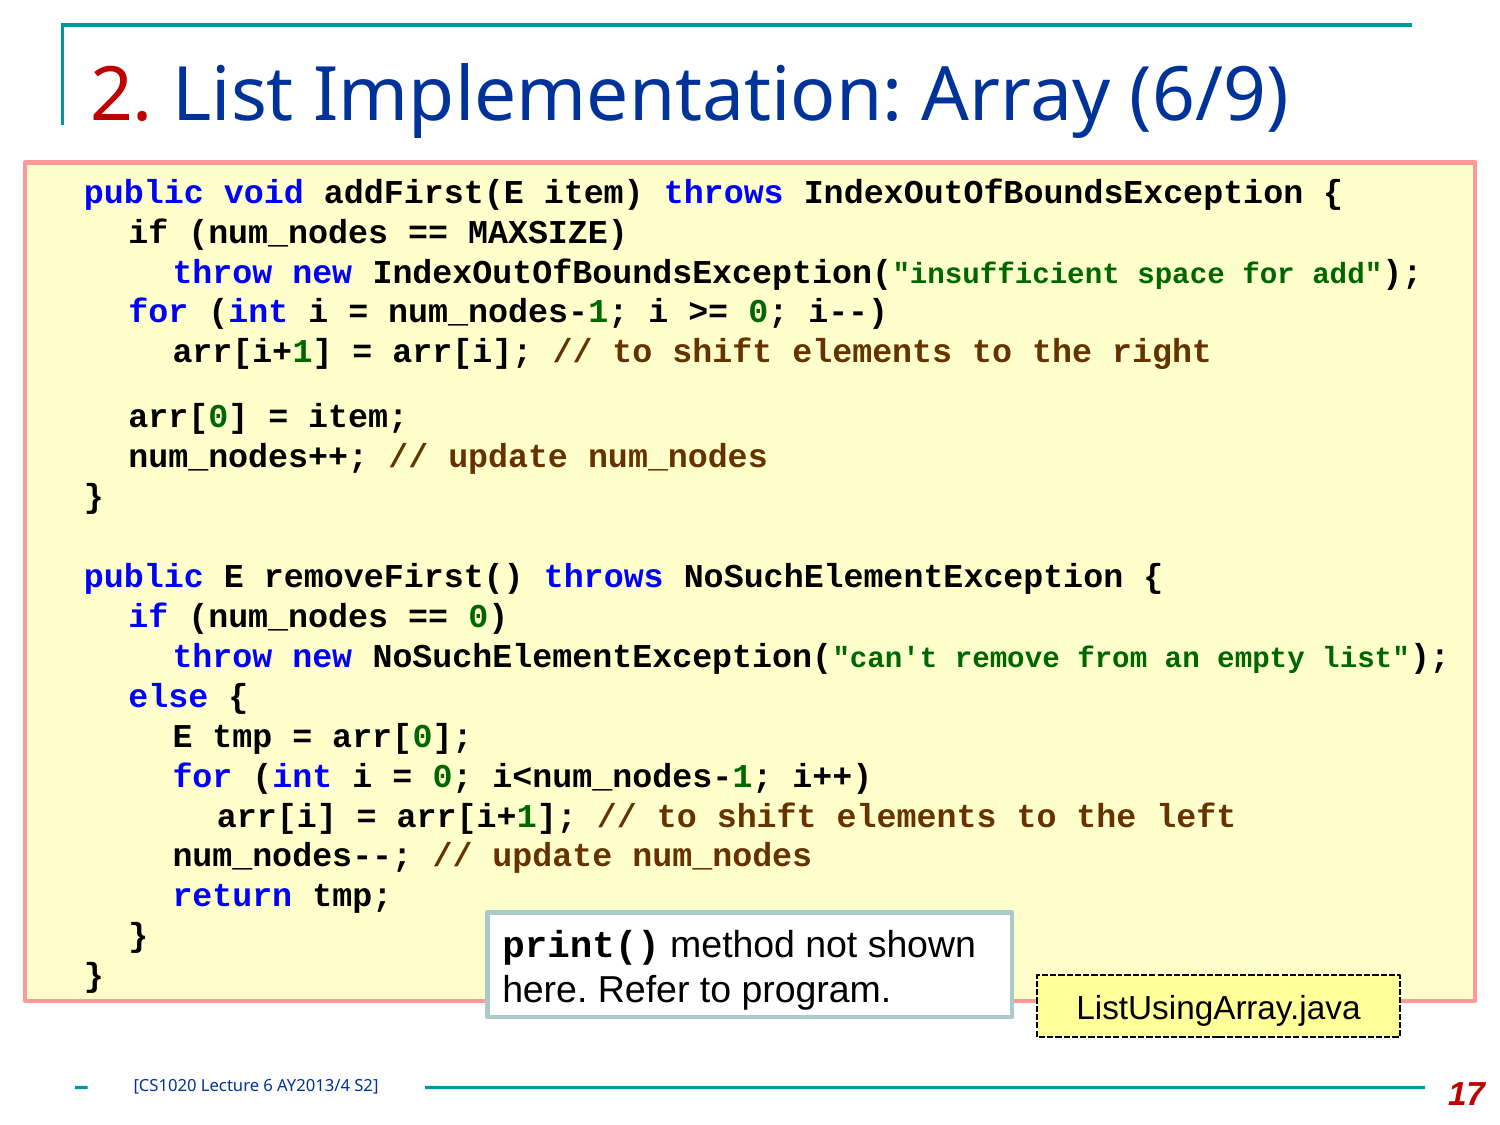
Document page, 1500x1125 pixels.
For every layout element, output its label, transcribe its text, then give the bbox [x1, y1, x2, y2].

footer [CS1020 Lecture 6 AY2013/4 S2] [87, 1074, 426, 1101]
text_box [24, 162, 1476, 1038]
title 2. List Implementation: Array (6/9) [74, 37, 1426, 160]
slide_number 17 [1400, 1065, 1500, 1125]
